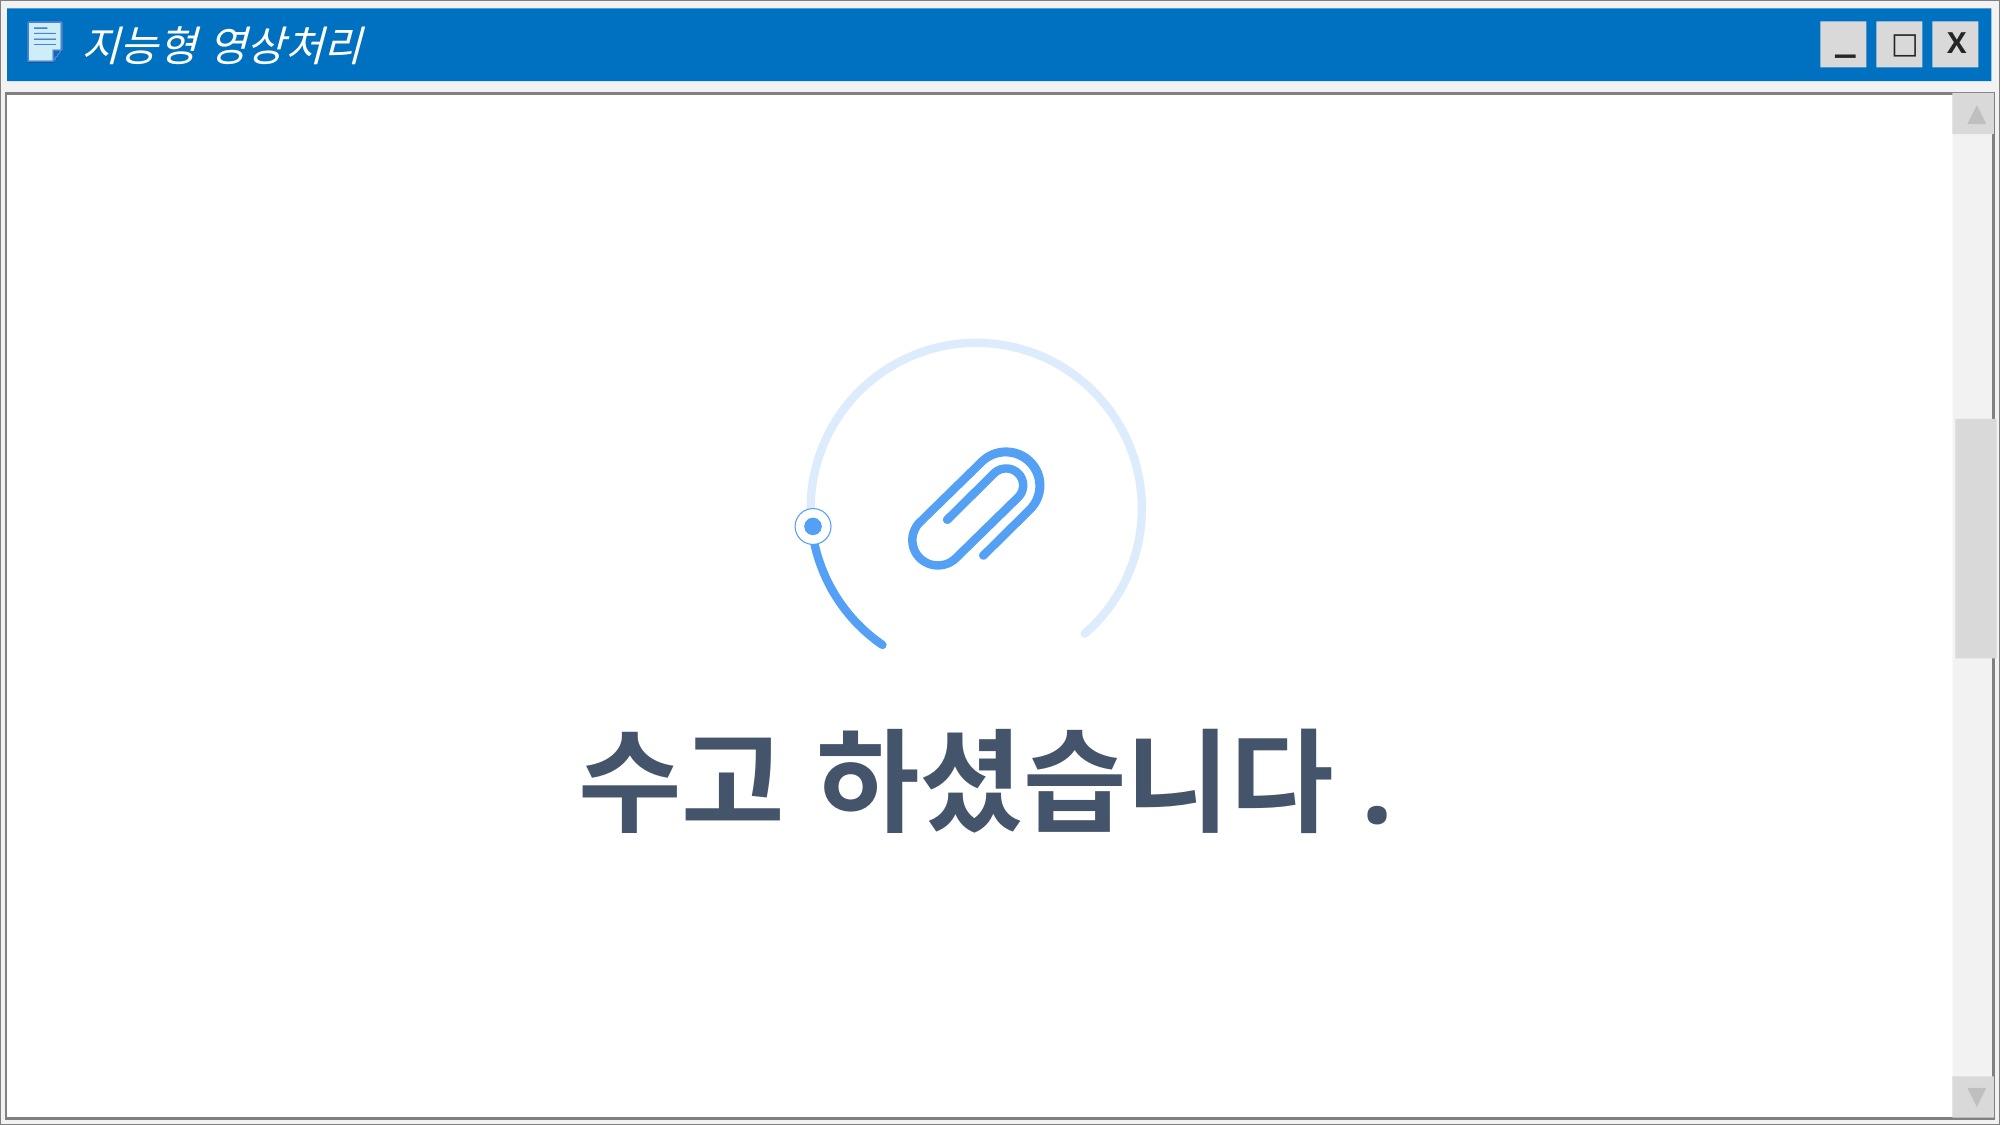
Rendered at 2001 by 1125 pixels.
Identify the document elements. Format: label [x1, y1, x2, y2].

text_box [0, 0, 2000, 1125]
text_box [795, 508, 831, 545]
